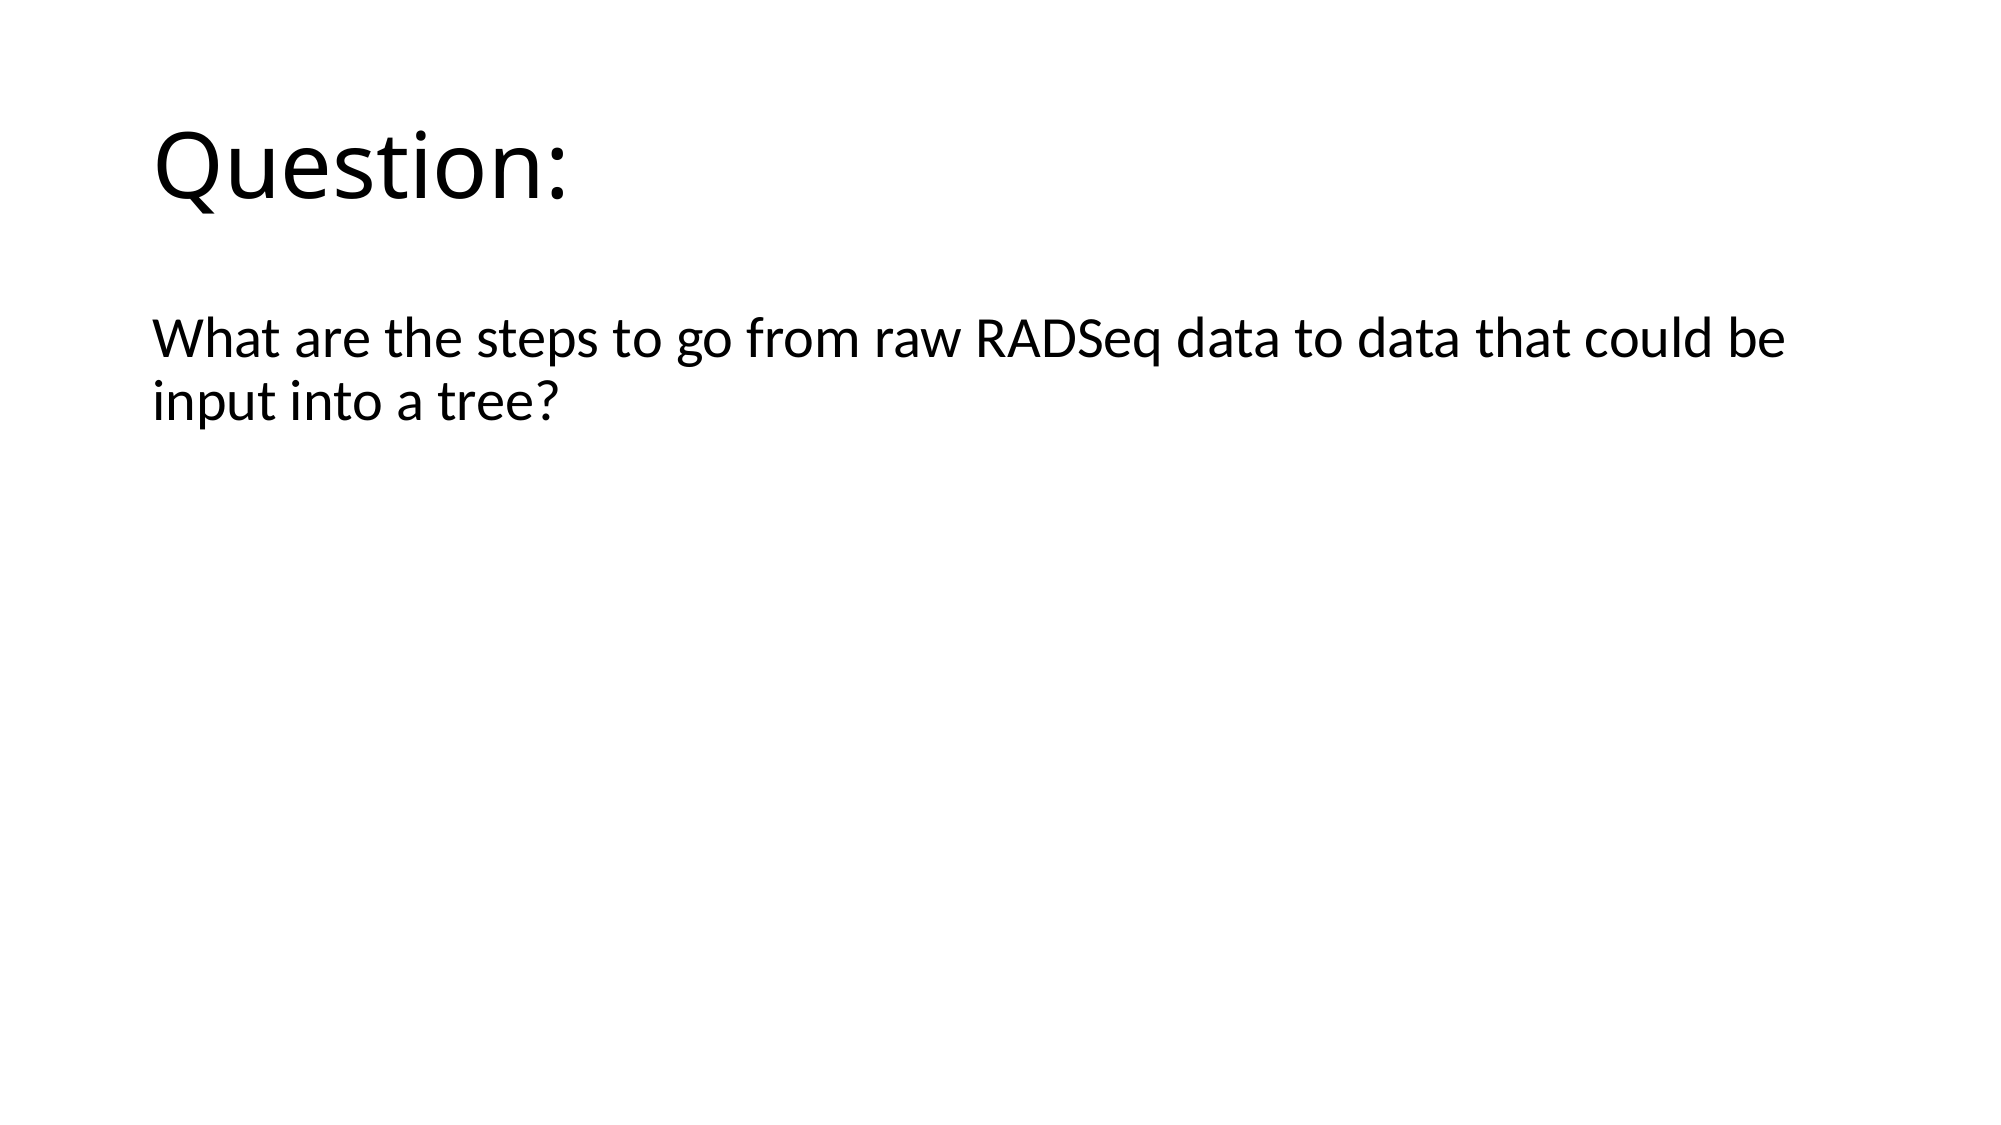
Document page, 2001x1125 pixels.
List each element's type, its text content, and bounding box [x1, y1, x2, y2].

list What are the steps to go from raw RADSeq data to data that could be input into a tree? [137, 299, 1863, 1014]
title Question: [137, 59, 1863, 278]
